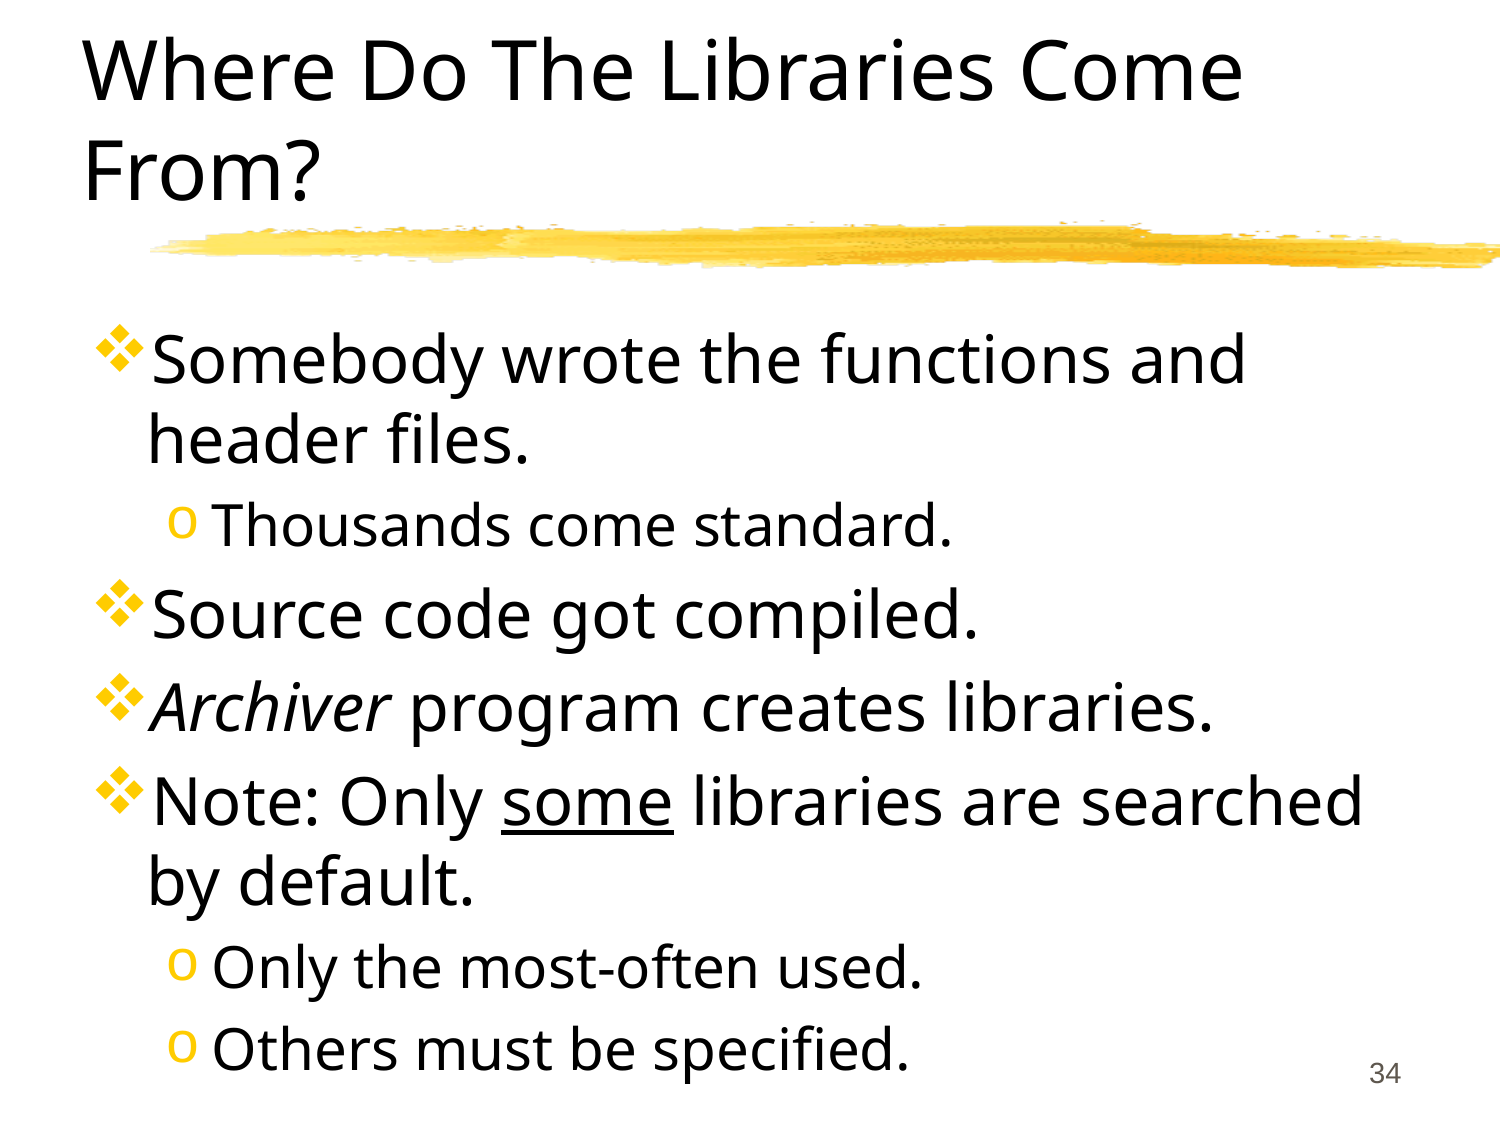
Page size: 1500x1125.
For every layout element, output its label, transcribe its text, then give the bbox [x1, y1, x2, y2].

picture [150, 215, 1500, 279]
slide_number 34 [1103, 1021, 1417, 1098]
title Where Do The Libraries Come From? [66, 37, 1342, 225]
list Somebody wrote the functions and header files. Thousands come standard. Source code got compiled. Archiver program creates libraries. Note: Only some libraries are searched by default. Only the most-often used. Others must be specified. [75, 309, 1417, 994]
